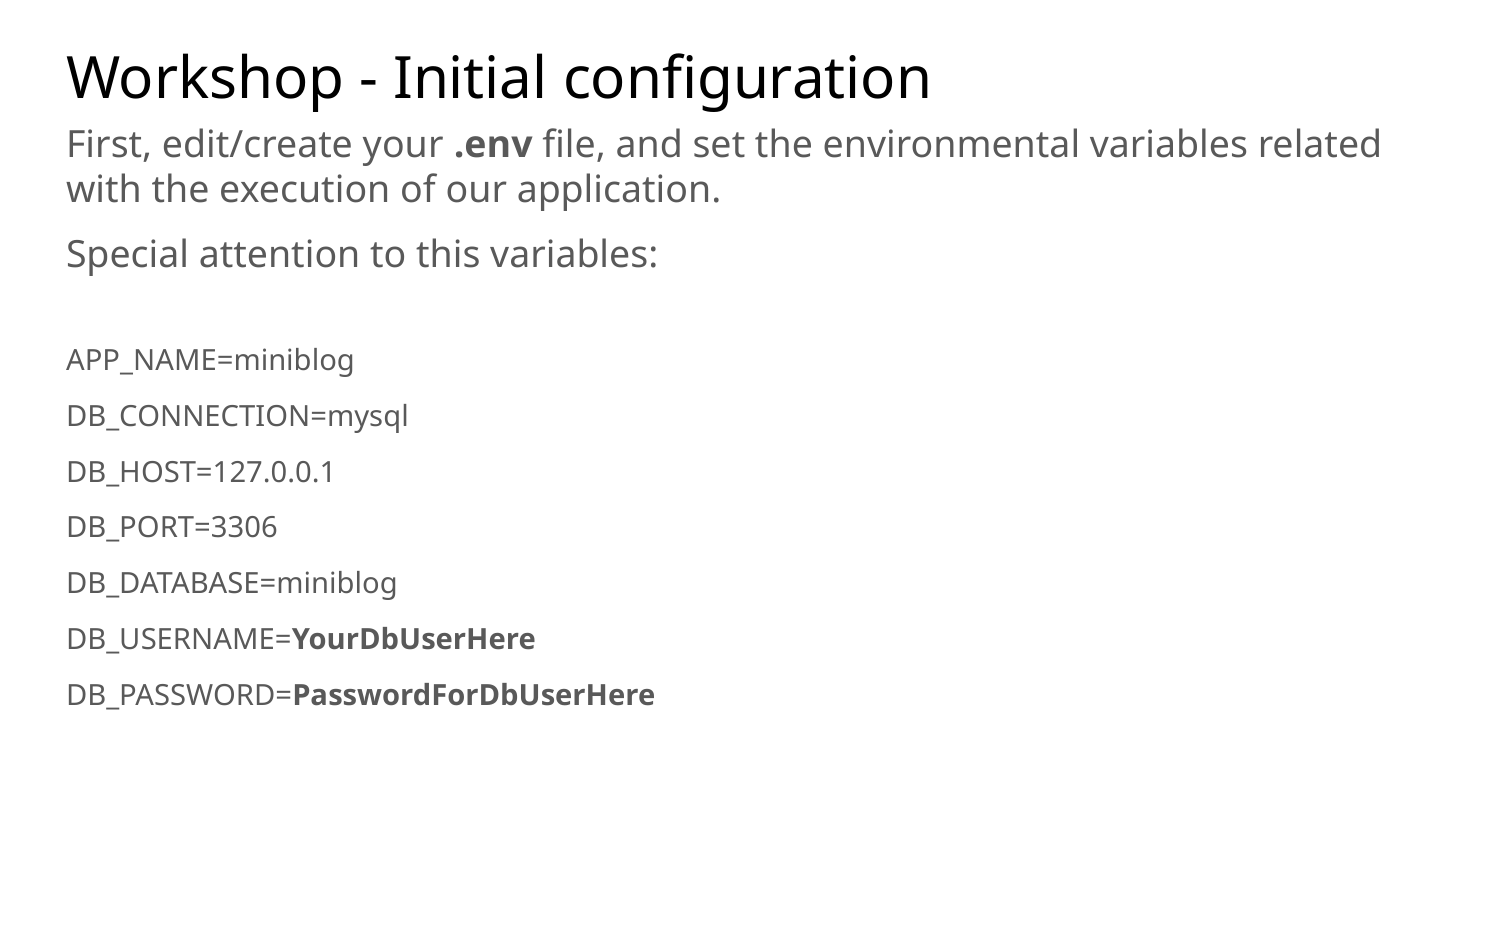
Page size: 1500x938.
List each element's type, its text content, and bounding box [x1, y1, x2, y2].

list First, edit/create your .env file, and set the environmental variables related with the execution of our application. Special attention to this variables: APP_NAME=miniblog DB_CONNECTION=mysql DB_HOST=127.0.0.1 DB_PORT=3306 DB_DATABASE=miniblog DB_USERNAME=YourDbUserHere DB_PASSWORD=PasswordForDbUserHere [51, 104, 1449, 887]
title Workshop - Initial configuration [51, 25, 1449, 104]
